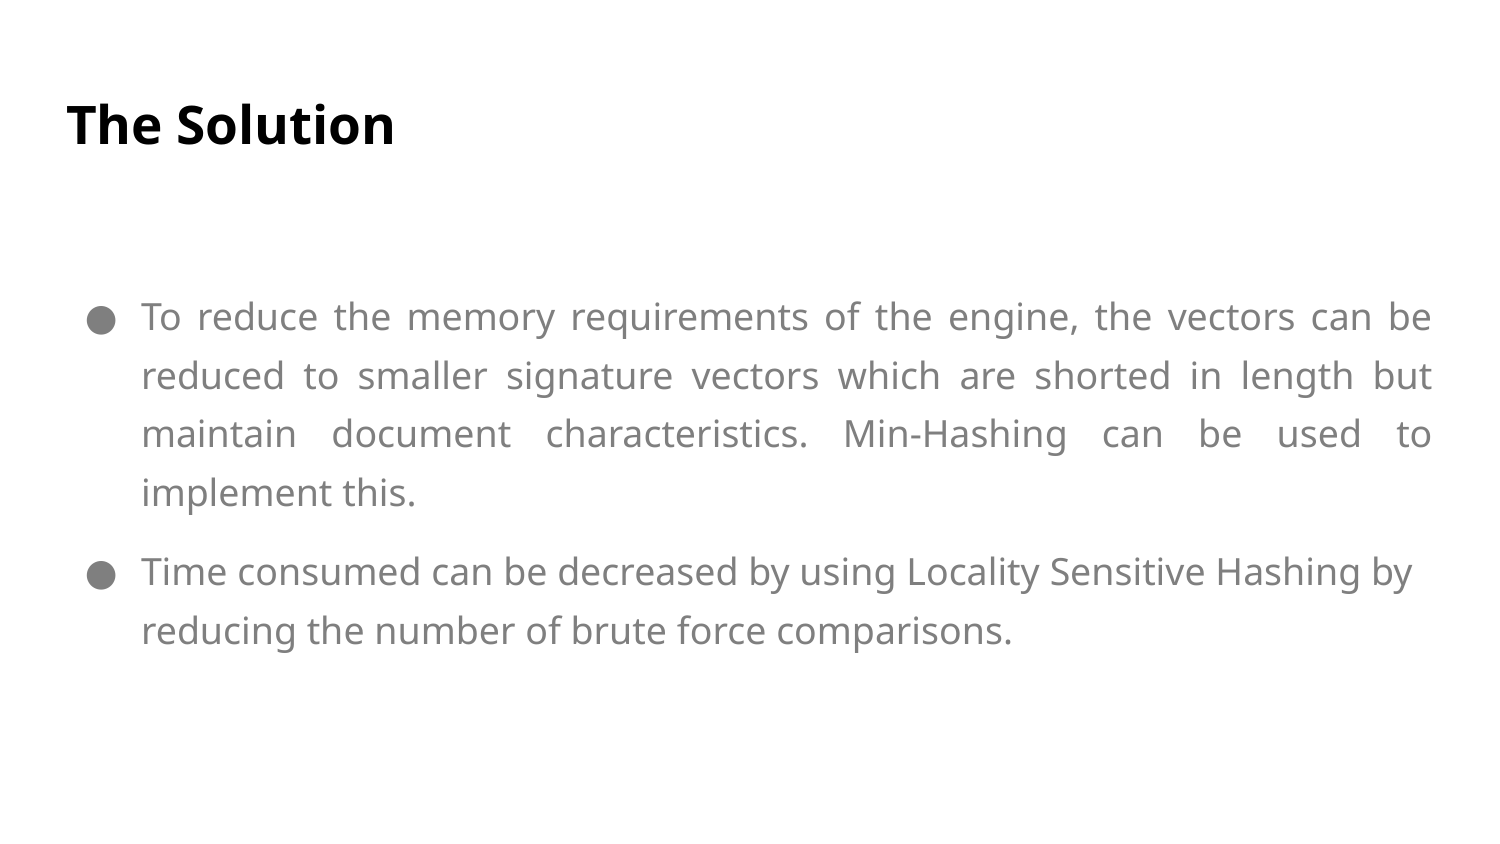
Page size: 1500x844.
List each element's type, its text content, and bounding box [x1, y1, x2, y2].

title The Solution [51, 72, 1449, 176]
list To reduce the memory requirements of the engine, the vectors can be reduced to smaller signature vectors which are shorted in length but maintain document characteristics. Min-Hashing can be used to implement this. Time consumed can be decreased by using Locality Sensitive Hashing by reducing the number of brute force comparisons. [51, 189, 1449, 750]
